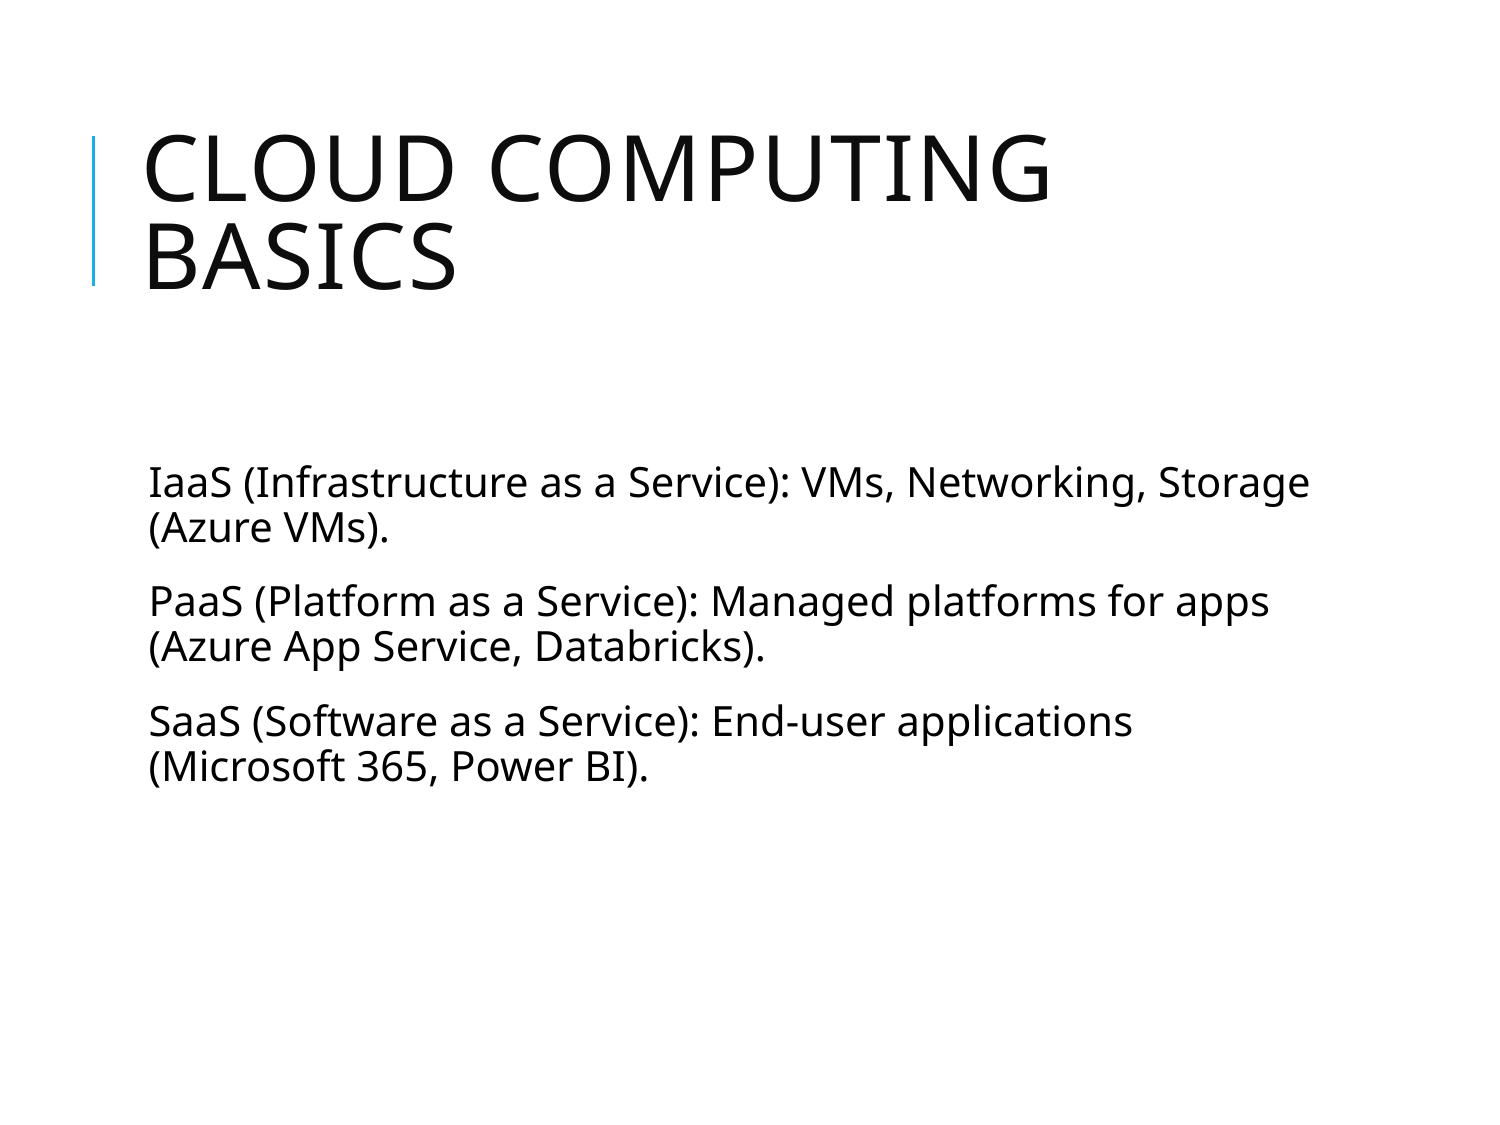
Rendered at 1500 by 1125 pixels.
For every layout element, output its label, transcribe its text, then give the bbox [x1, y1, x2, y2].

title Cloud Computing Basics [126, 96, 1322, 342]
list IaaS (Infrastructure as a Service): VMs, Networking, Storage (Azure VMs). PaaS (Platform as a Service): Managed platforms for apps (Azure App Service, Databricks). SaaS (Software as a Service): End-user applications (Microsoft 365, Power BI). [126, 375, 1322, 1035]
